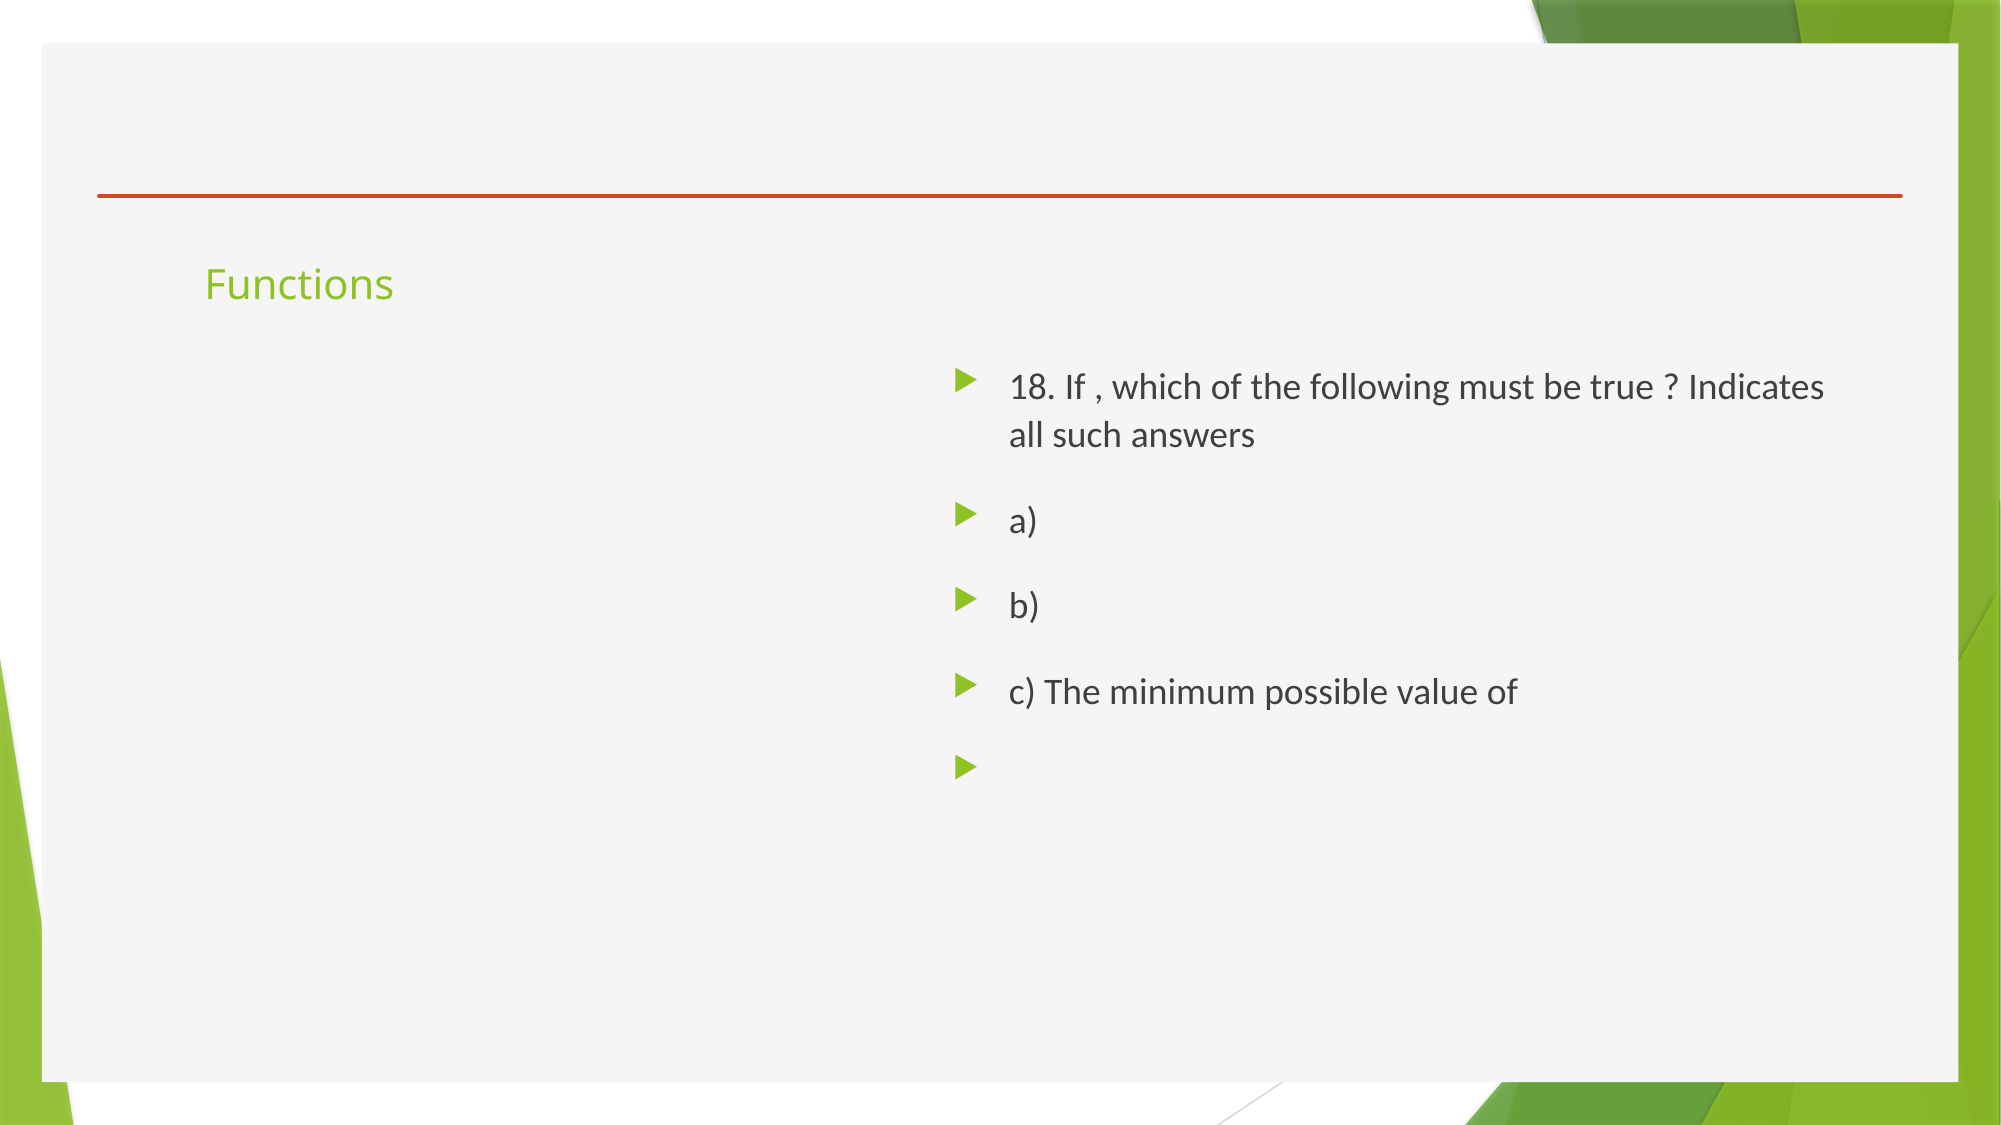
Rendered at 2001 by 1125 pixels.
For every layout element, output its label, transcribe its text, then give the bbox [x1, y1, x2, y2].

title Functions [189, 237, 748, 316]
